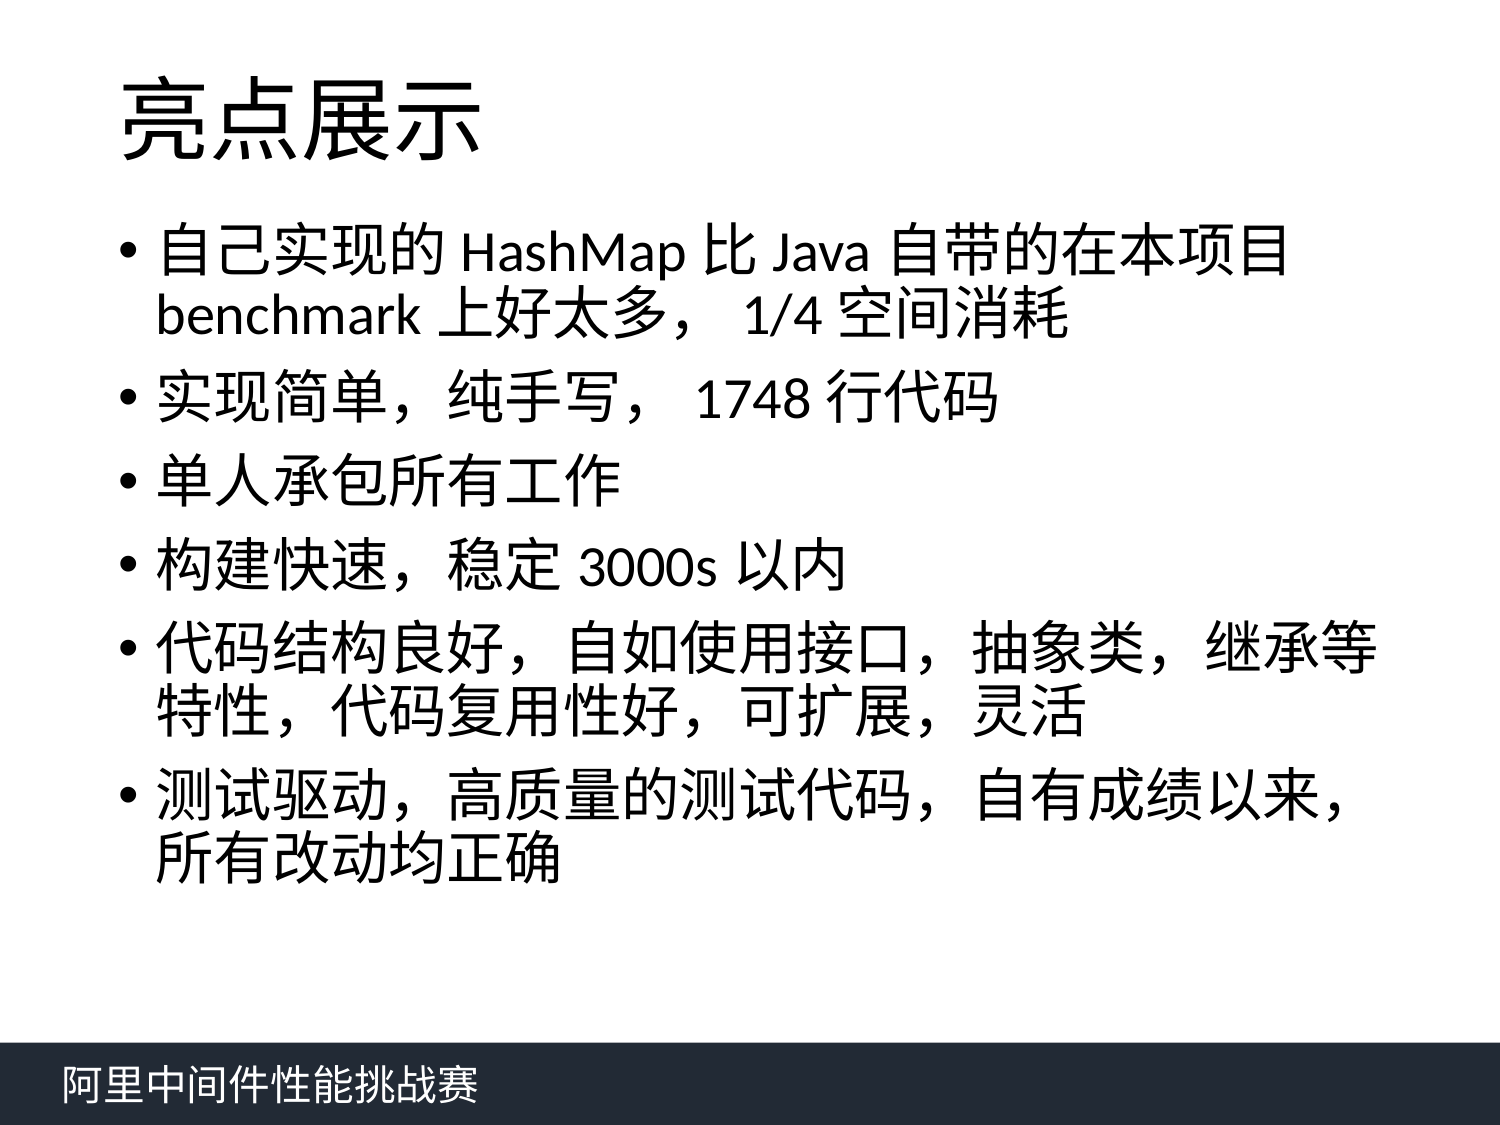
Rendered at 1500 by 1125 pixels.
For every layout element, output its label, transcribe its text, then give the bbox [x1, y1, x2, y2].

list 自己实现的HashMap比Java自带的在本项目benchmark上好太多，1/4空间消耗 实现简单，纯手写，1748行代码 单人承包所有工作 构建快速，稳定3000s以内 代码结构良好，自如使用接口，抽象类，继承等特性，代码复用性好，可扩展，灵活 测试驱动，高质量的测试代码，自有成绩以来，所有改动均正确 [103, 214, 1397, 1014]
title 亮点展示 [103, 53, 1397, 195]
